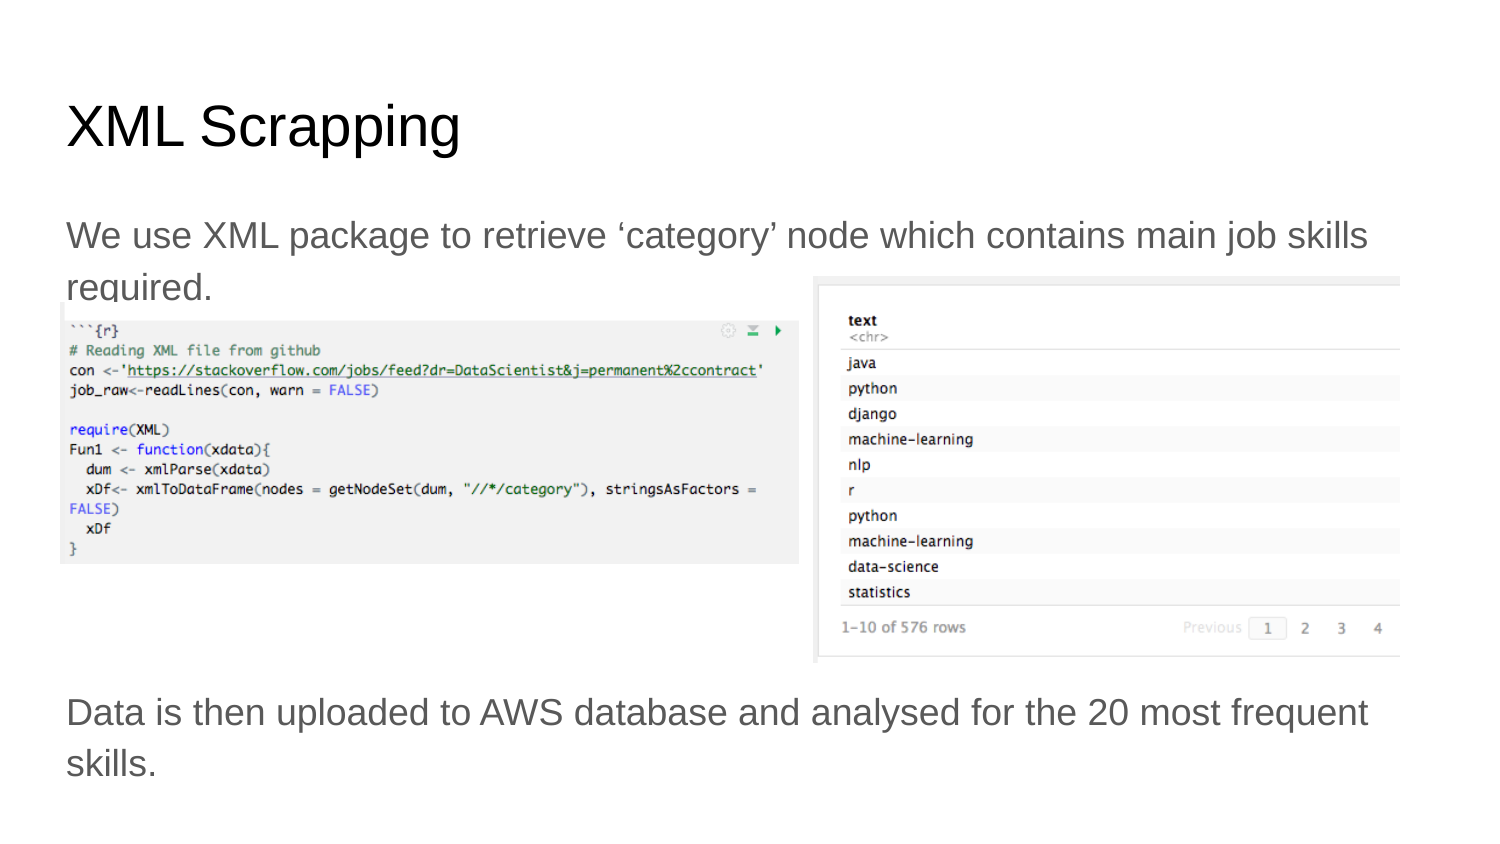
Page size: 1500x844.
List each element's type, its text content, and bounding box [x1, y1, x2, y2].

picture [60, 302, 799, 565]
title XML Scrapping [51, 72, 1449, 167]
list We use XML package to retrieve ‘category’ node which contains main job skills required. Datafafa Data is then uploaded to AWS database and analysed for the 20 most frequent skills. [51, 189, 1449, 750]
picture [813, 275, 1400, 663]
